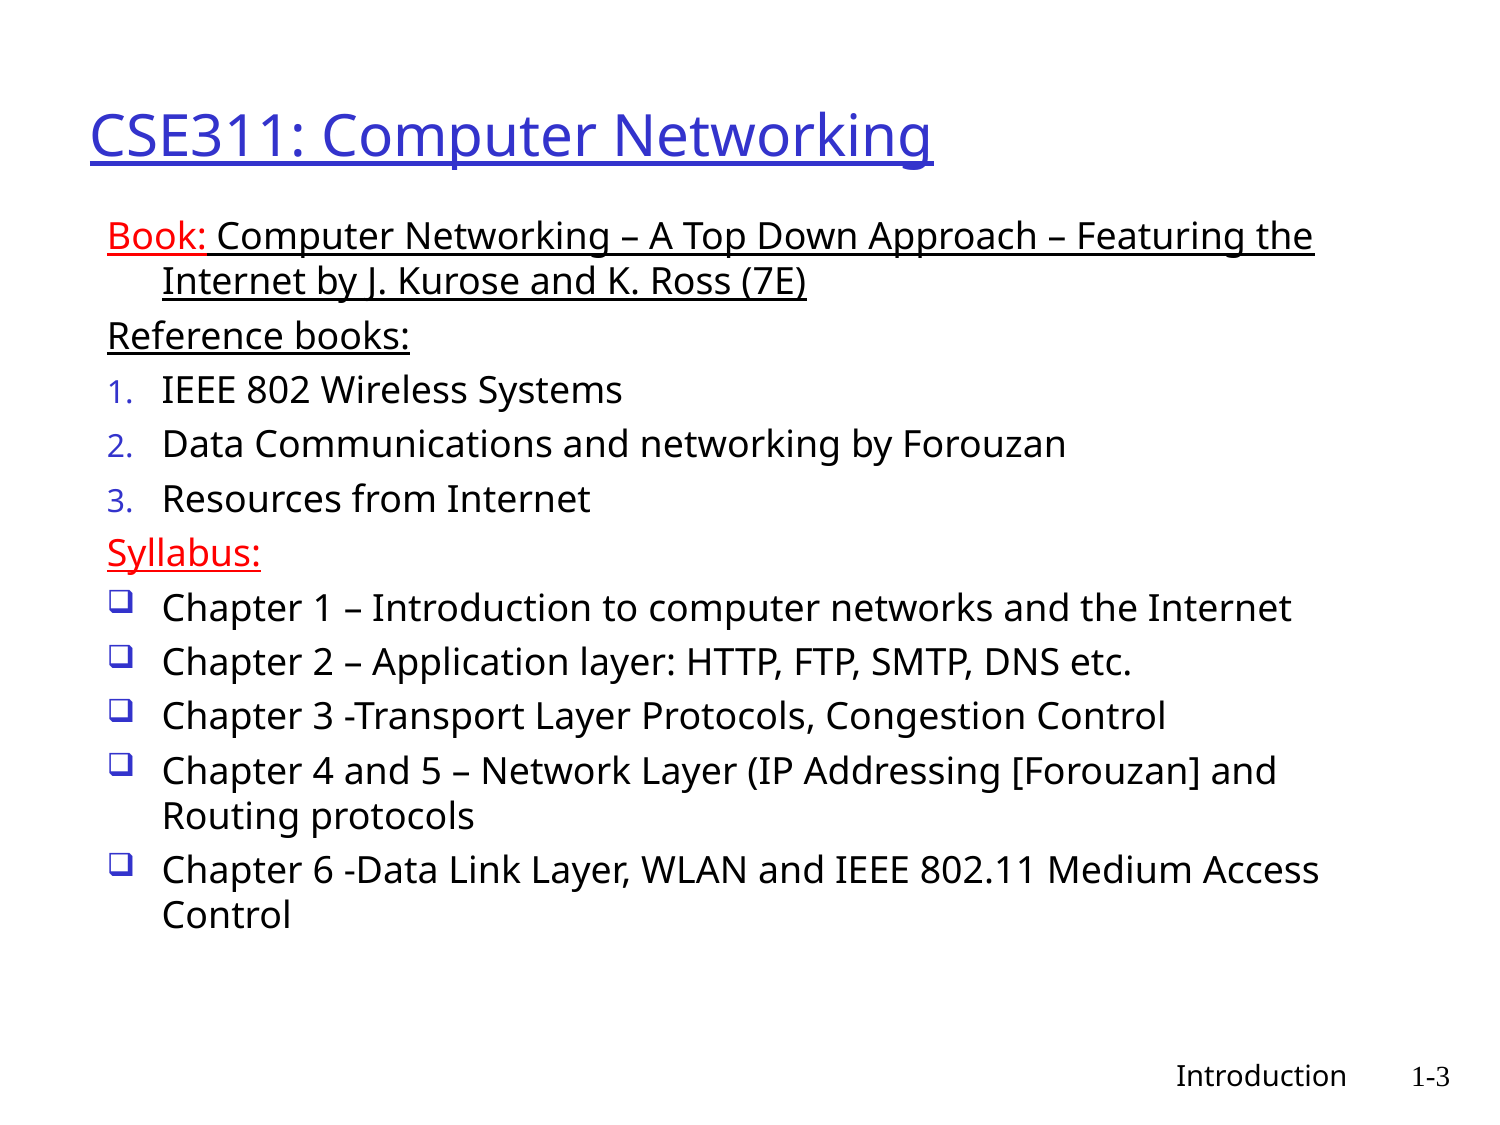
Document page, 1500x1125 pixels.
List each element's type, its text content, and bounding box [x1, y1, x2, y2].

text_box 1-3 [1362, 1049, 1466, 1125]
text_box Book: Computer Networking – A Top Down Approach – Featuring the Internet by J. Kurose and K. Ross (7E) Reference books: IEEE 802 Wireless Systems Data Communications and networking by Forouzan Resources from Internet Syllabus: Chapter 1 – Introduction to computer networks and the Internet Chapter 2 – Application layer: HTTP, FTP, SMTP, DNS etc. Chapter 3 -Transport Layer Protocols, Congestion Control Chapter 4 and 5 – Network Layer (IP Addressing [Forouzan] and Routing protocols Chapter 6 -Data Link Layer, WLAN and IEEE 802.11 Medium Access Control [91, 204, 1407, 1031]
text_box CSE311: Computer Networking [74, 39, 1350, 228]
text_box Introduction [887, 1049, 1362, 1125]
